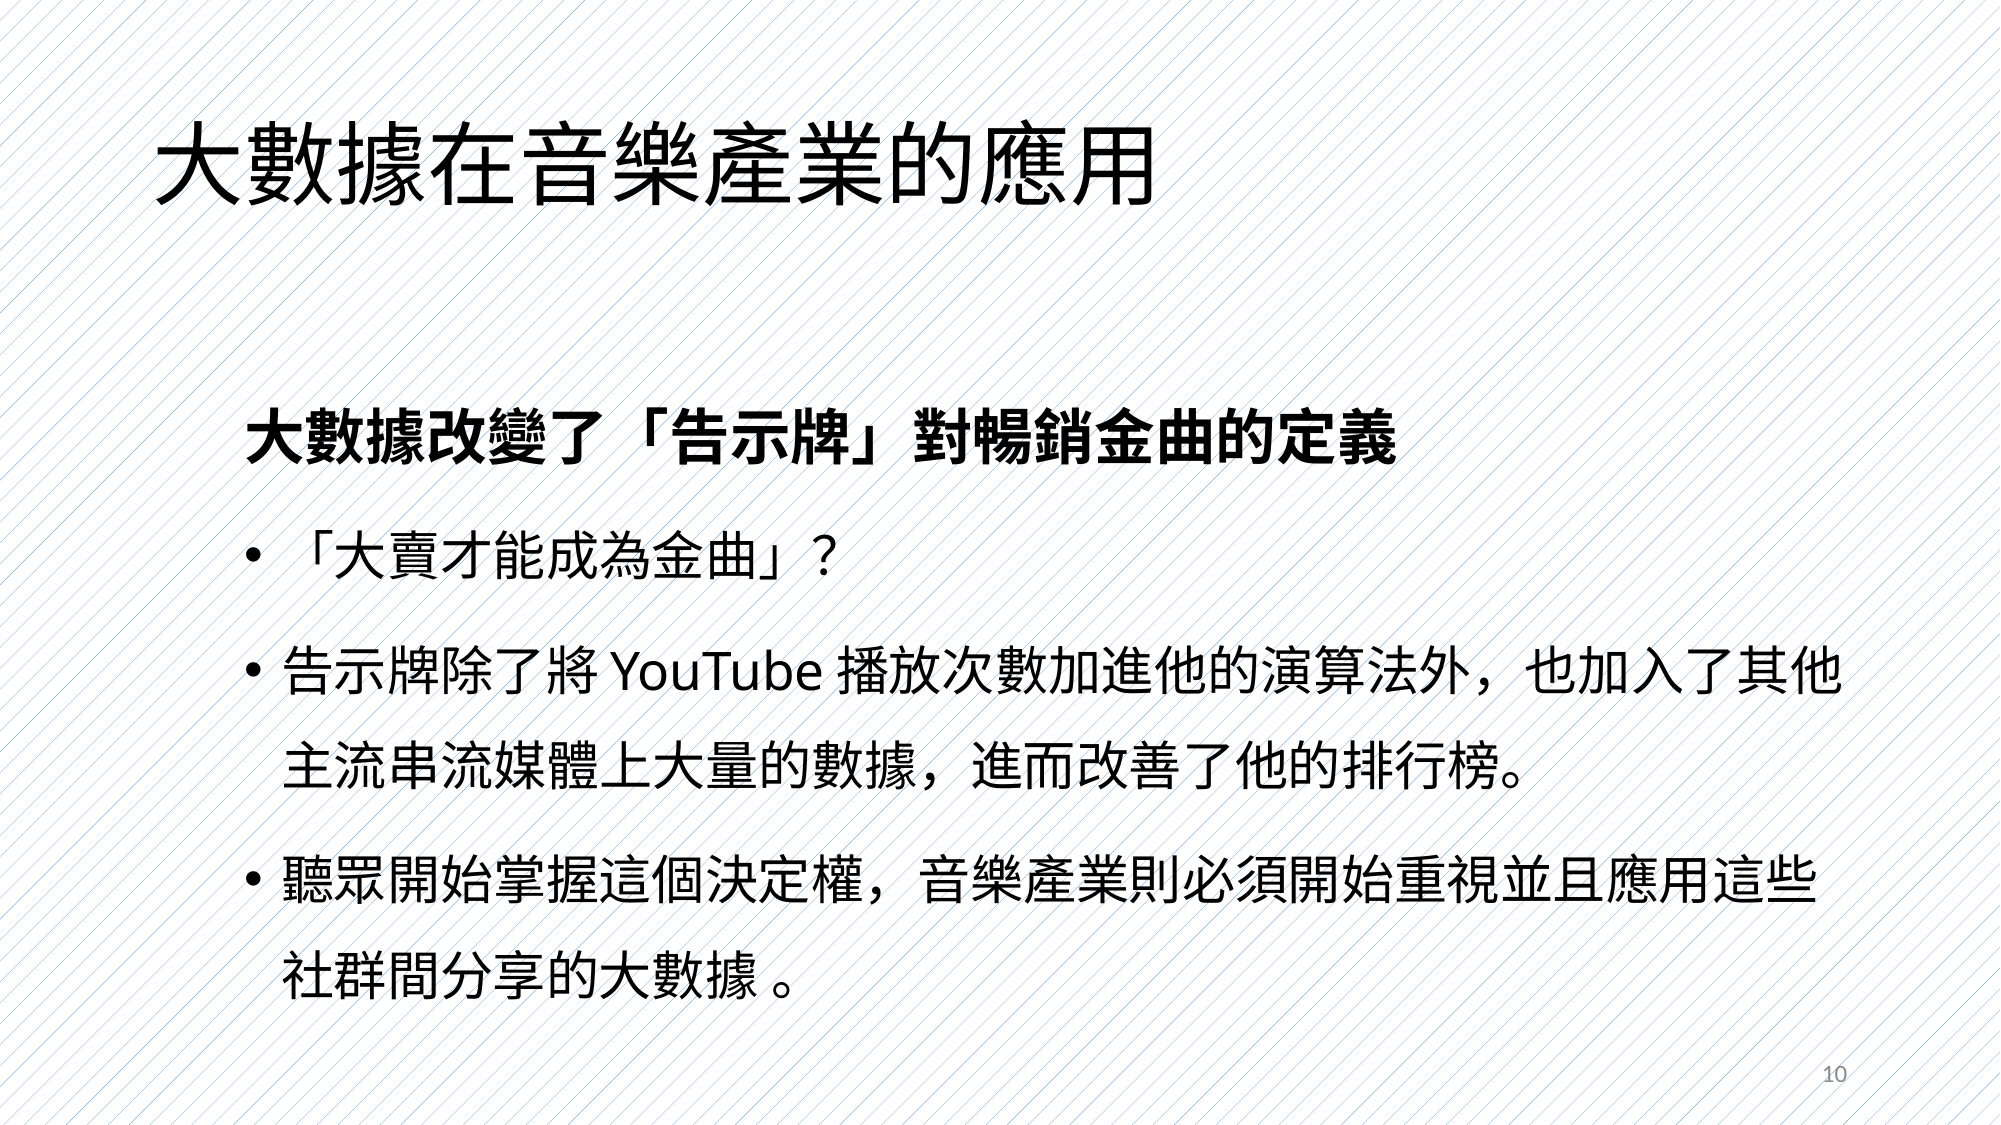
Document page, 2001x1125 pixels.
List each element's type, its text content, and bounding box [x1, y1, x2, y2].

slide_number 10 [1412, 1042, 1863, 1103]
title 大數據在音樂產業的應用 [137, 59, 1863, 278]
list 大數據改變了「告示牌」對暢銷金曲的定義 「大賣才能成為金曲」？ 告示牌除了將YouTube播放次數加進他的演算法外，也加入了其他主流串流媒體上大量的數據，進而改善了他的排行榜。 聽眾開始掌握這個決定權，音樂產業則必須開始重視並且應用這些社群間分享的大數據 。 [229, 355, 1873, 1015]
